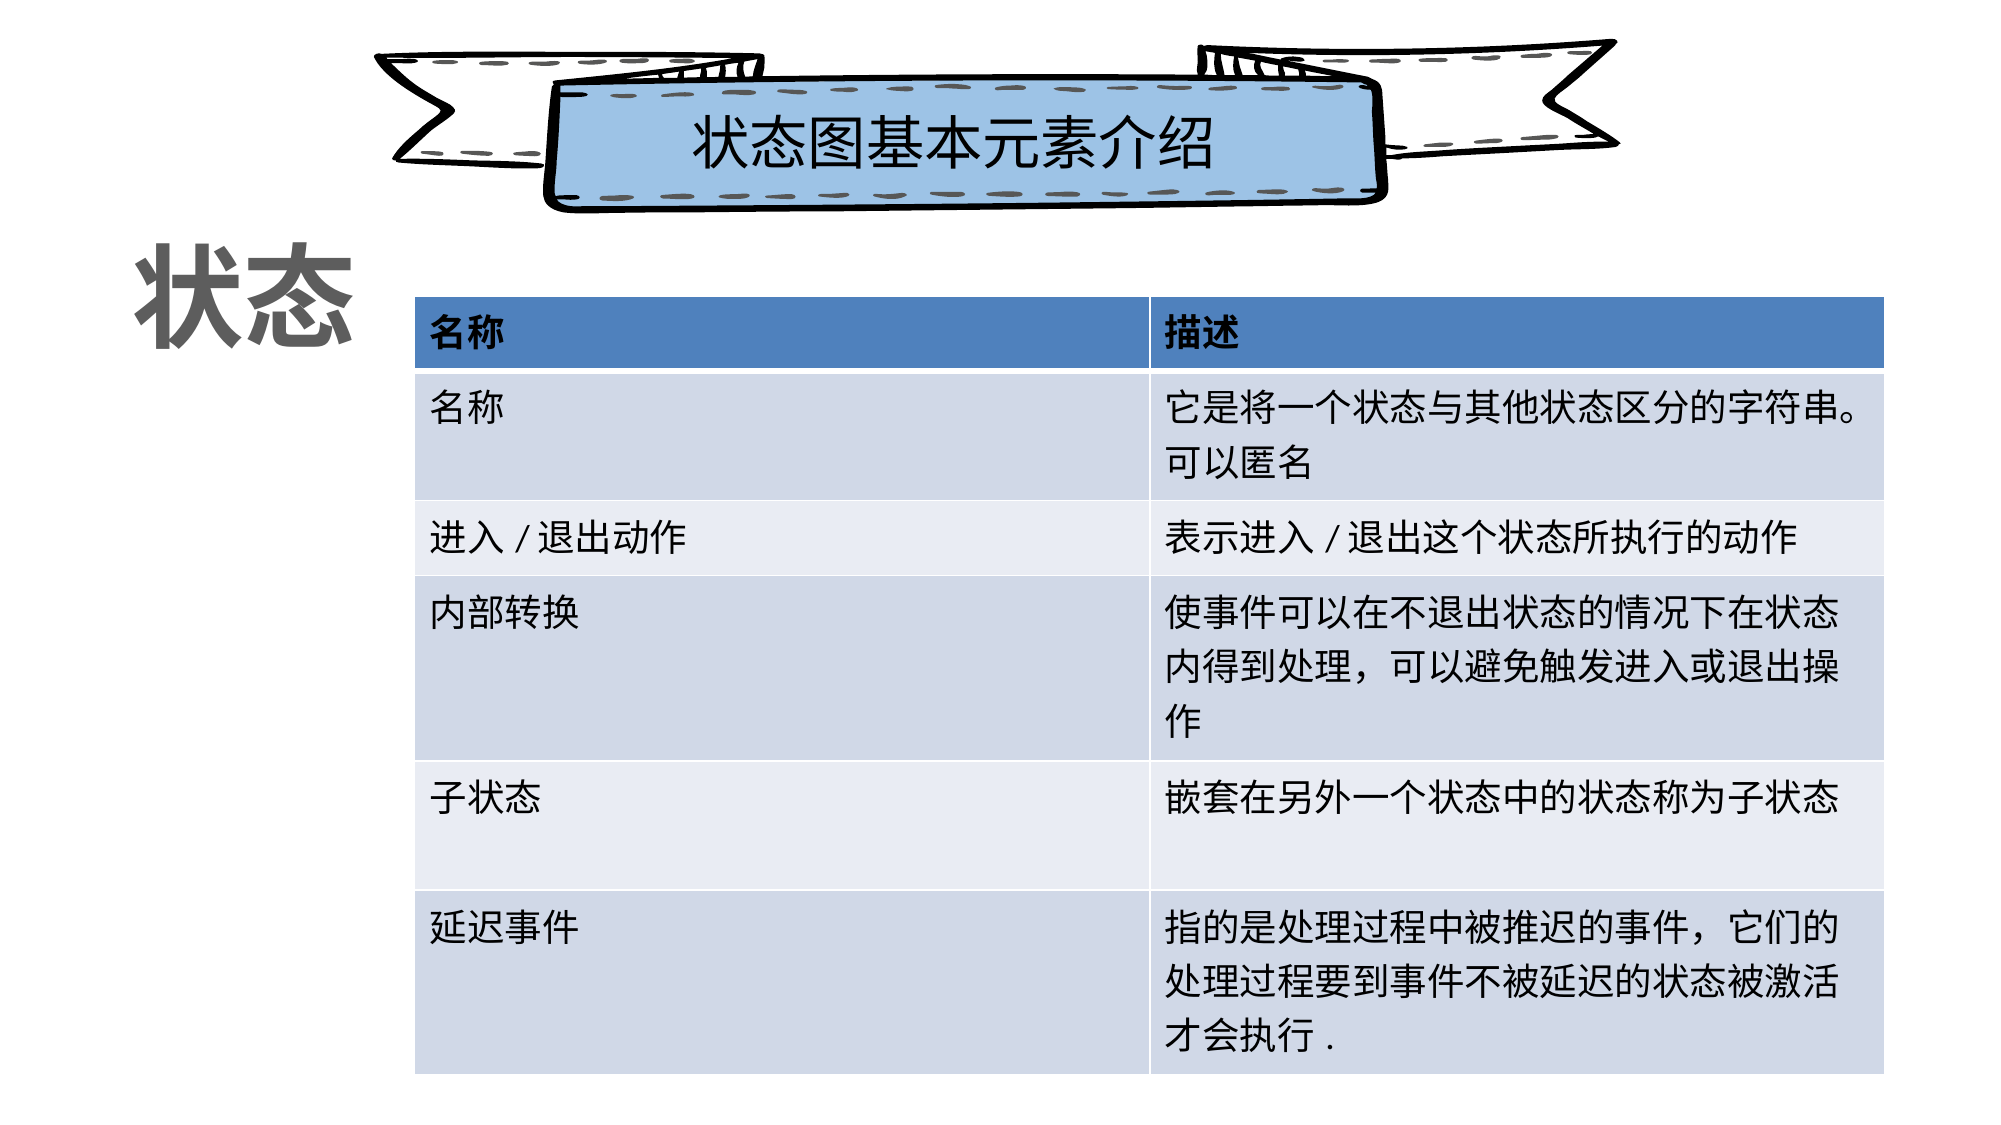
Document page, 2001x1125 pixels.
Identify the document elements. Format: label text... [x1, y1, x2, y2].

table_cell 它是将一个状态与其他状态区分的字符串。可以匿名 [1151, 374, 1884, 500]
table_header 名称 [415, 297, 1149, 368]
table_cell 延迟事件 [415, 891, 1149, 1074]
table_header 描述 [1151, 297, 1884, 368]
table_cell 进入/退出动作 [415, 501, 1149, 575]
table_cell 子状态 [415, 762, 1149, 889]
table_cell 嵌套在另外一个状态中的状态称为子状态 [1151, 762, 1884, 889]
table_cell 表示进入/退出这个状态所执行的动作 [1151, 501, 1884, 575]
table_cell 名称 [415, 374, 1149, 500]
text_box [372, 38, 1622, 215]
table_cell 使事件可以在不退出状态的情况下在状态内得到处理，可以避免触发进入或退出操作 [1151, 576, 1884, 760]
table_cell 内部转换 [415, 576, 1149, 760]
table_cell 指的是处理过程中被推迟的事件，它们的处理过程要到事件不被延迟的状态被激活才会执行. [1151, 891, 1884, 1074]
text_box 状态 [116, 220, 372, 371]
